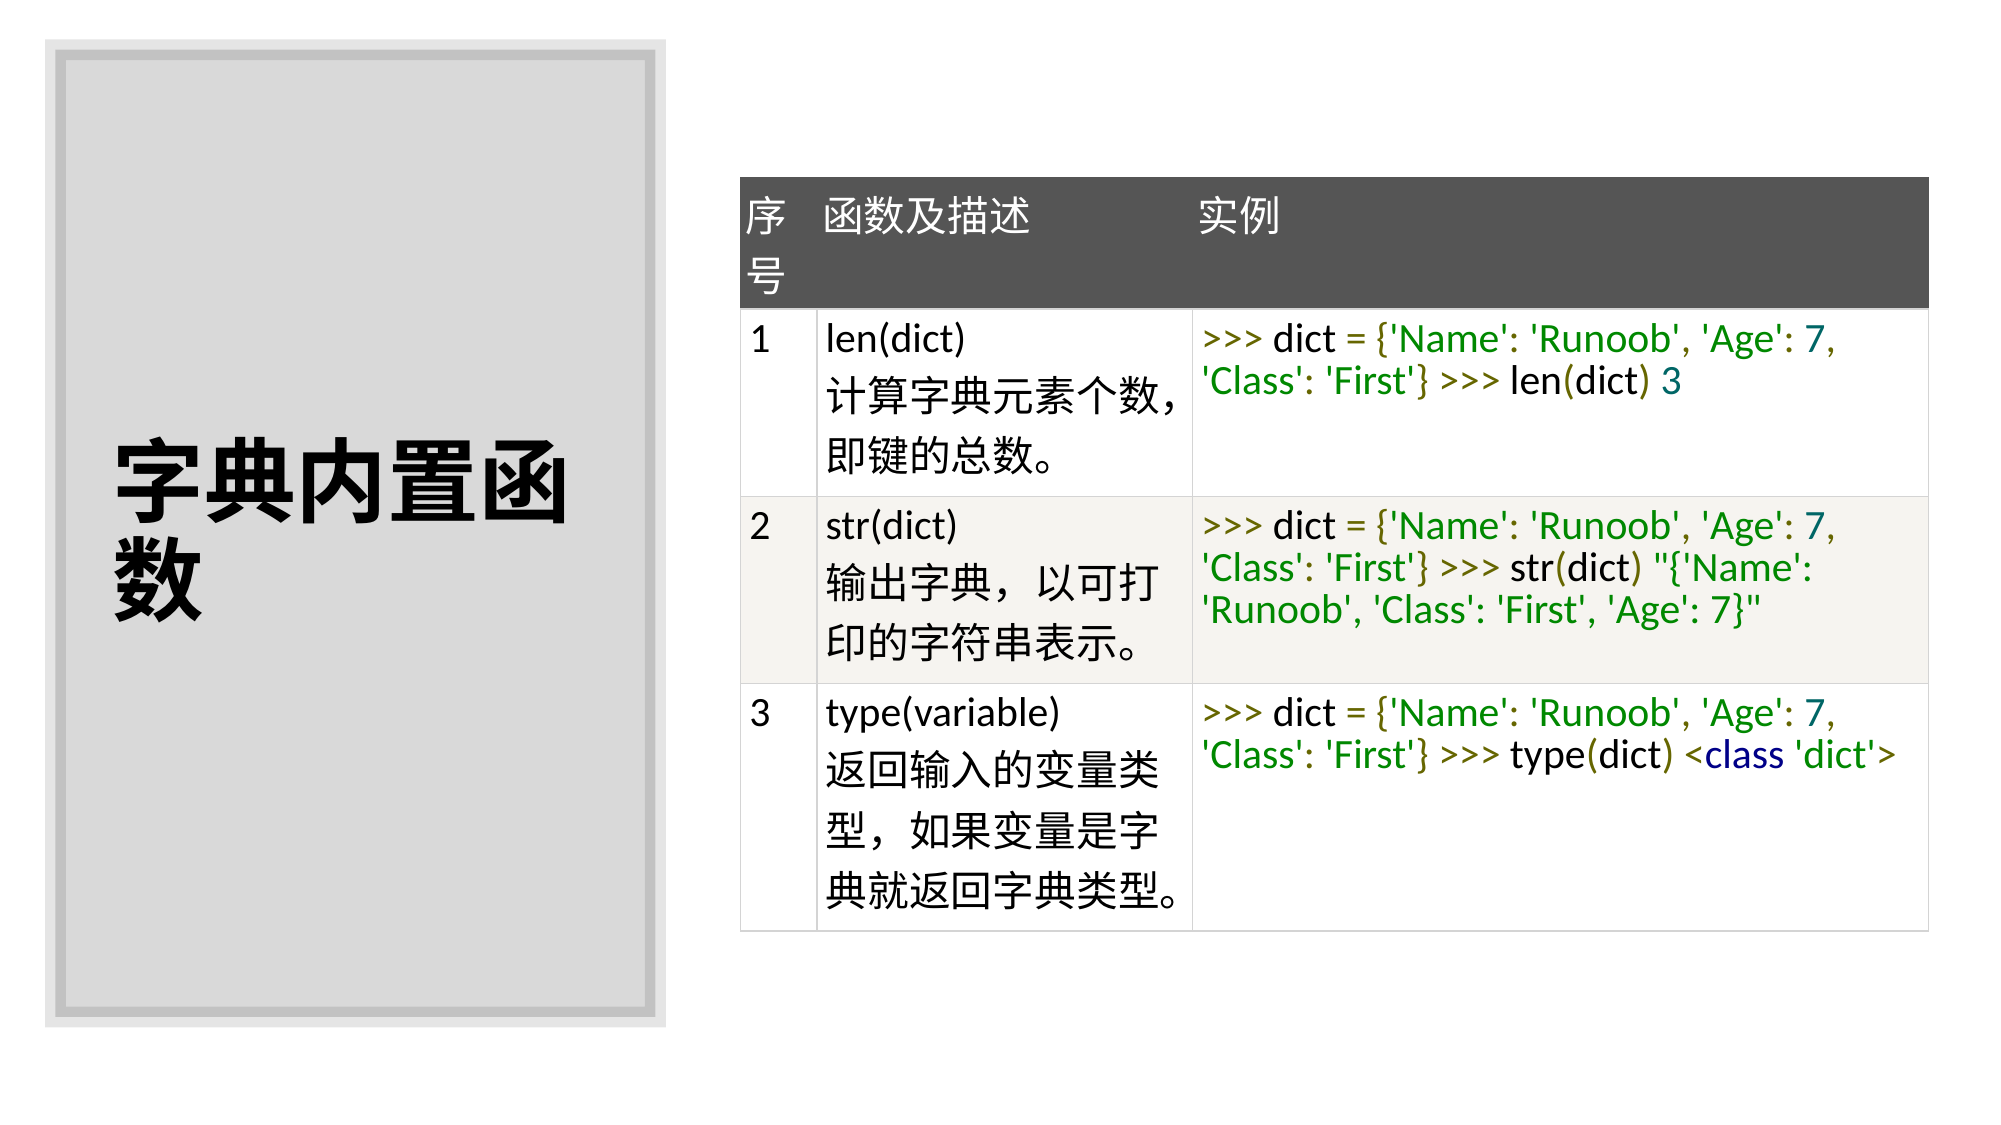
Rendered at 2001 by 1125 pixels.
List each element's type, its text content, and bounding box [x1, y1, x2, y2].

table_cell >>> dict = {'Name': 'Runoob', 'Age': 7, 'Class': 'First'} >>> type(dict) <class 'dict'> [1193, 684, 1928, 930]
table_cell >>> dict = {'Name': 'Runoob', 'Age': 7, 'Class': 'First'} >>> len(dict) 3 [1193, 310, 1928, 496]
table_header 序号 [741, 178, 816, 308]
table_cell 3 [741, 684, 816, 930]
title 字典内置函数 [97, 104, 617, 967]
text_box [54, 49, 656, 1018]
table_cell str(dict) 输出字典，以可打印的字符串表示。 [818, 497, 1192, 683]
table_cell 2 [741, 497, 816, 683]
table_cell >>> dict = {'Name': 'Runoob', 'Age': 7, 'Class': 'First'} >>> str(dict) "{'Name': 'Runoob', 'Class': 'First', 'Age': 7}" [1193, 497, 1928, 683]
table_cell 1 [741, 310, 816, 496]
table_header 函数及描述 [818, 178, 1192, 308]
table_cell type(variable) 返回输入的变量类型，如果变量是字典就返回字典类型。 [818, 684, 1192, 930]
table_header 实例 [1193, 178, 1928, 308]
table_cell len(dict) 计算字典元素个数，即键的总数。 [818, 310, 1192, 496]
